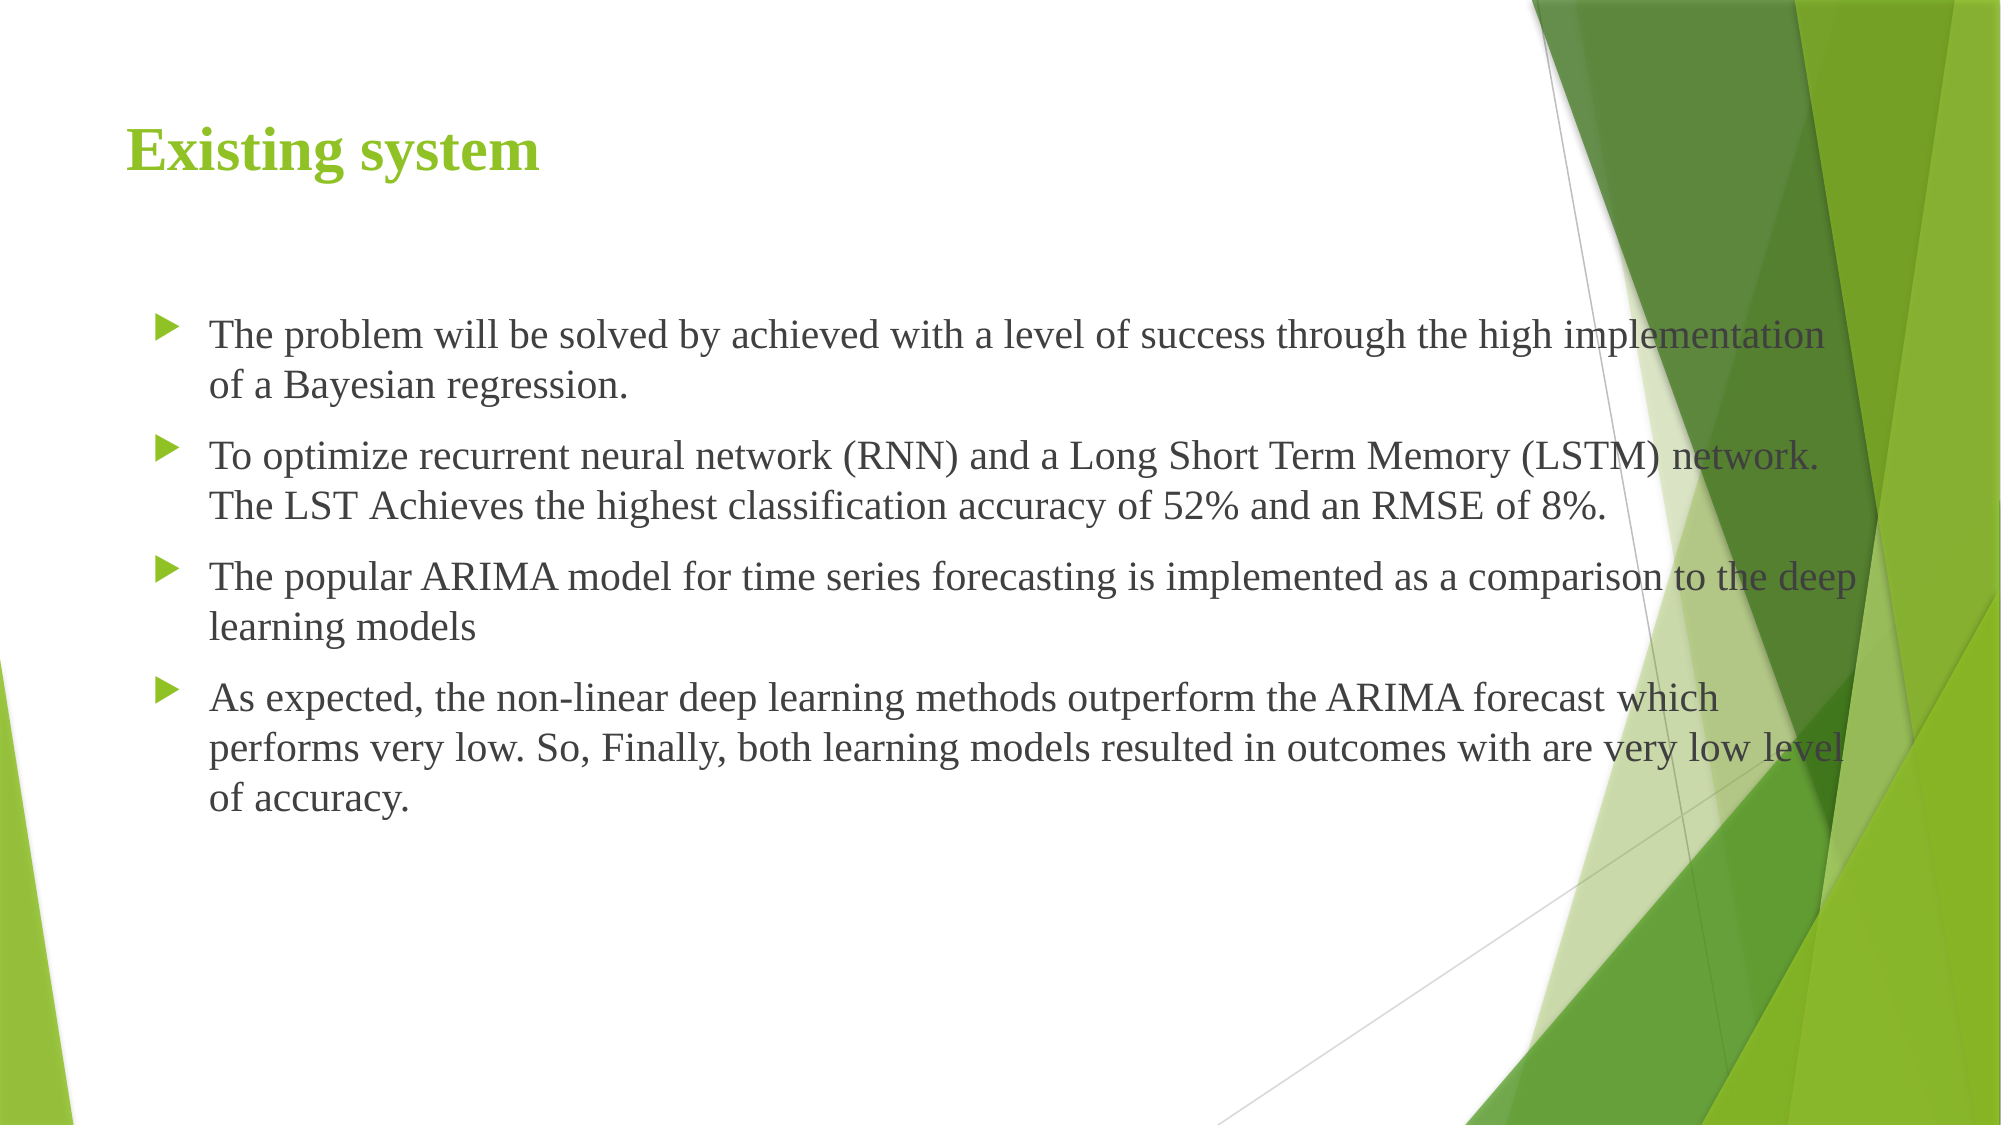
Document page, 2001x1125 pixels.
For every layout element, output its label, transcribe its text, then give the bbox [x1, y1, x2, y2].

title Existing system [111, 99, 1522, 317]
list The problem will be solved by achieved with a level of success through the high implementation of a Bayesian regression. To optimize recurrent neural network (RNN) and a Long Short Term Memory (LSTM) network. The LST Achieves the highest classification accuracy of 52% and an RMSE of 8%. The popular ARIMA model for time series forecasting is implemented as a comparison to the deep learning models As expected, the non-linear deep learning methods outperform the ARIMA forecast which performs very low. So, Finally, both learning models resulted in outcomes with are very low level of accuracy. [137, 299, 1878, 1088]
